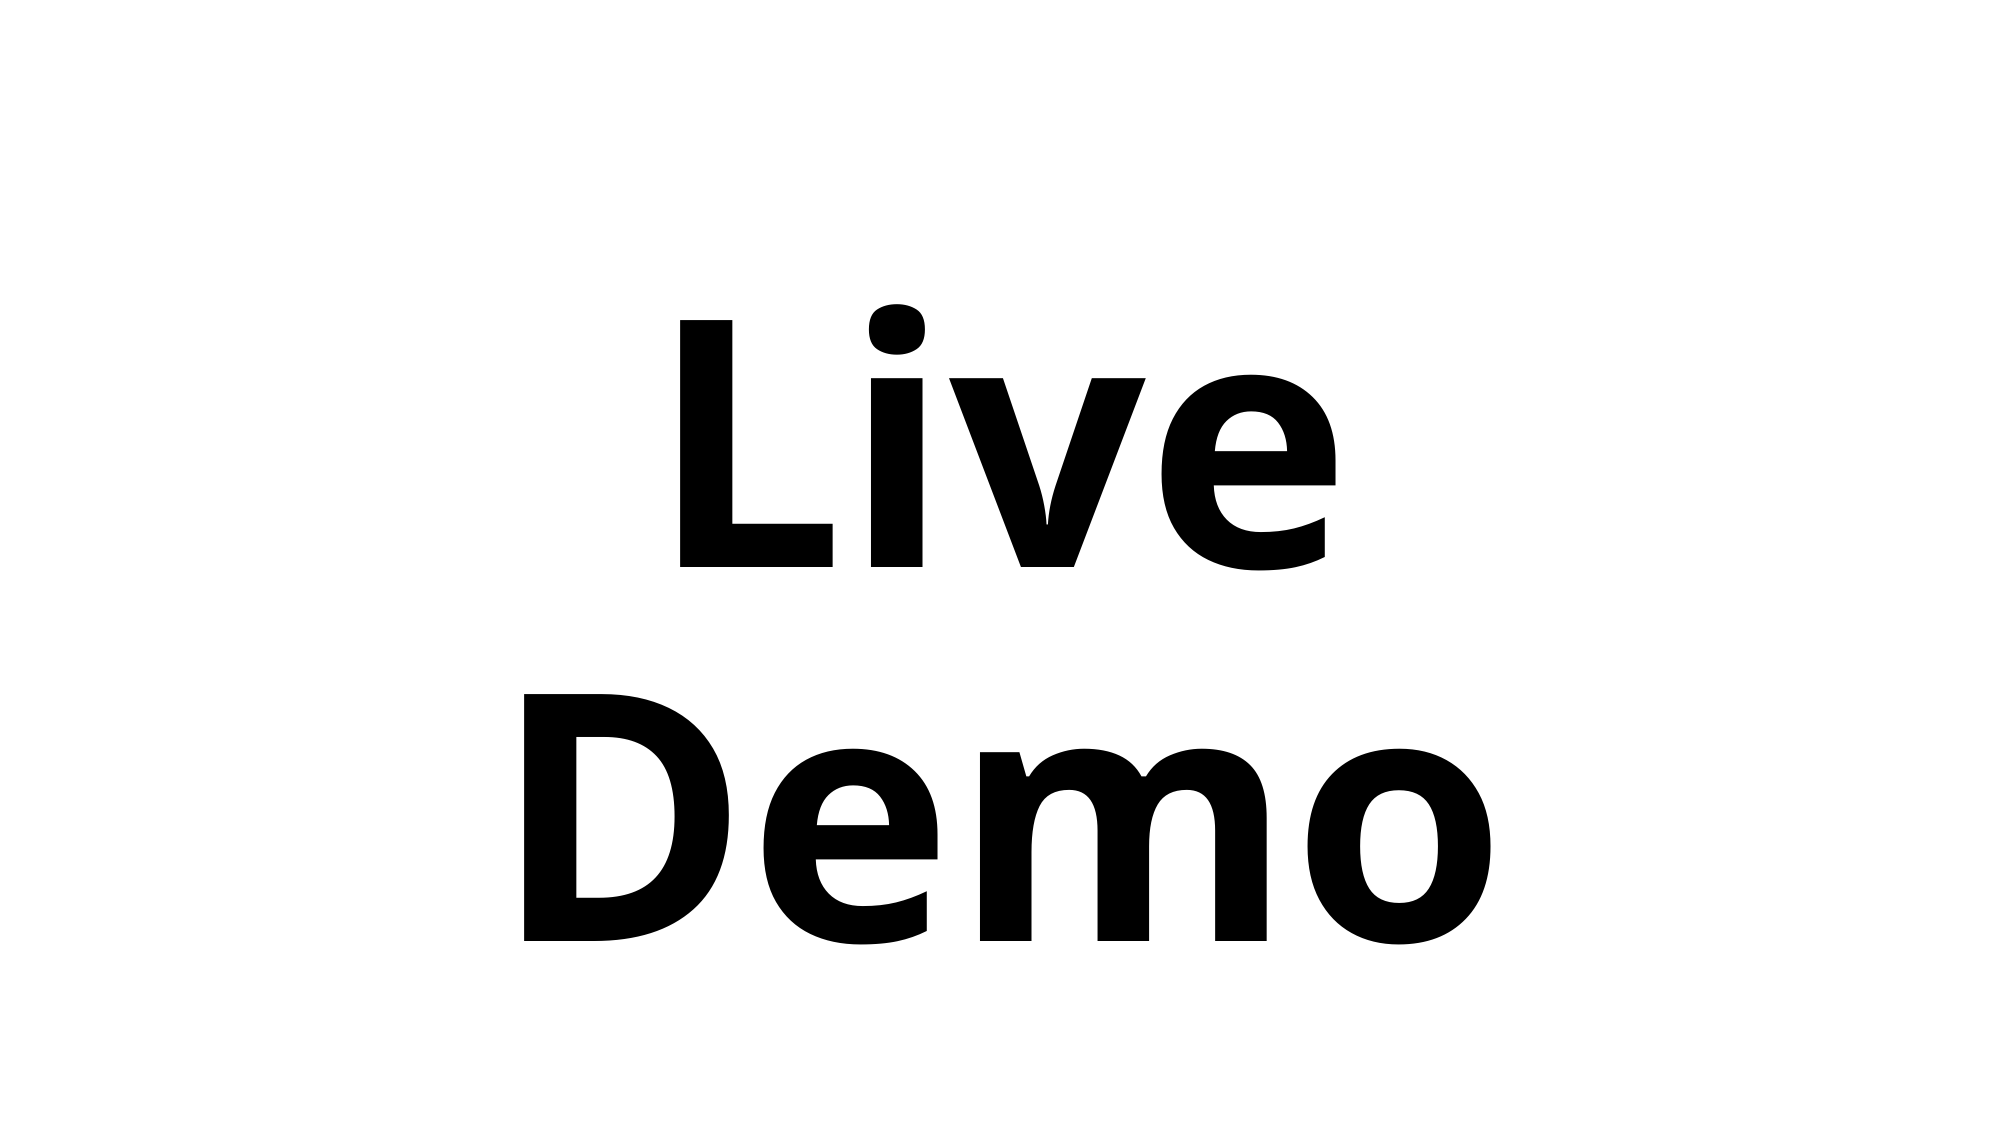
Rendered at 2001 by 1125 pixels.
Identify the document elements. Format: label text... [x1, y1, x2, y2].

title Live Demo [137, 533, 1863, 752]
